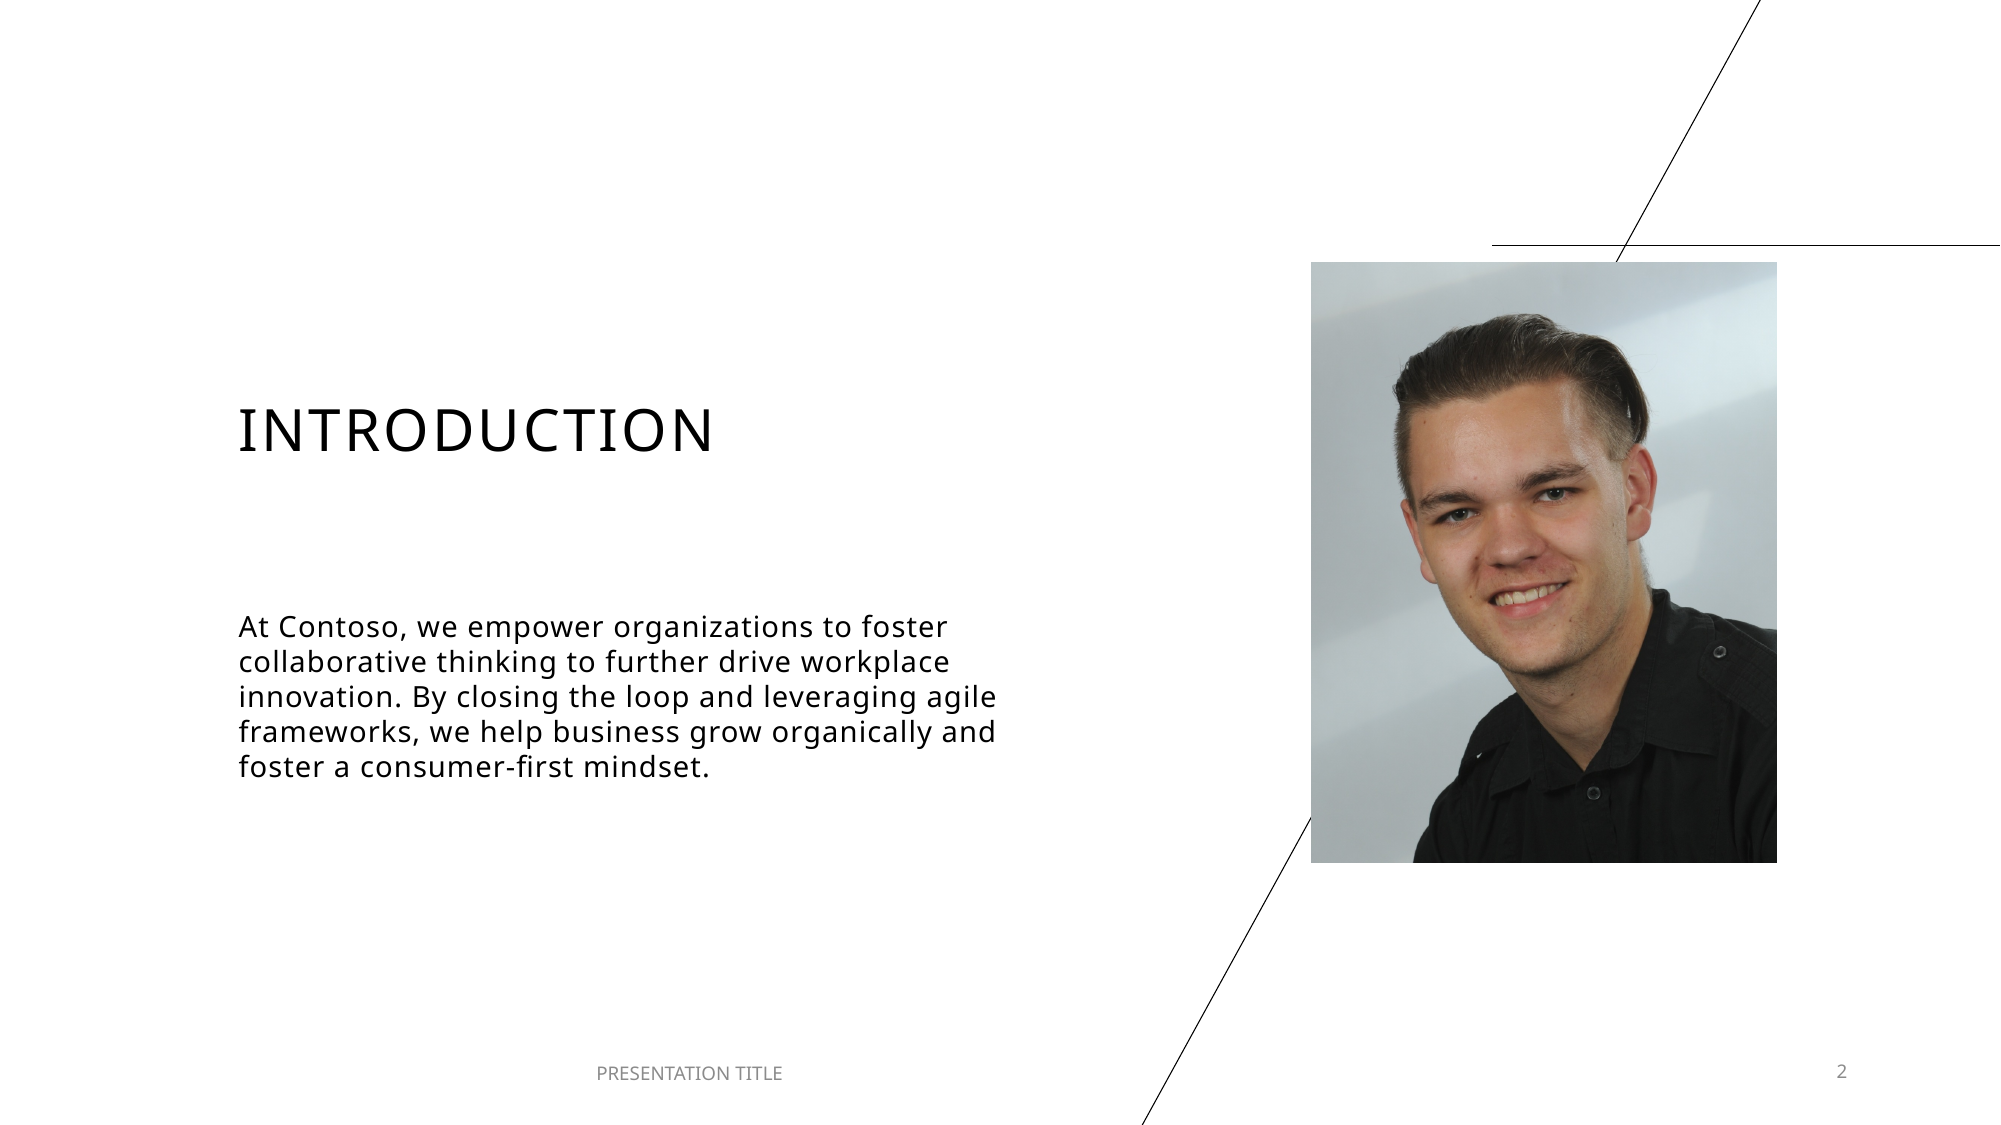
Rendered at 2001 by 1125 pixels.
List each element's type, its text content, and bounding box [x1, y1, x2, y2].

title INTRODUCTION [223, 274, 1062, 472]
list At Contoso, we empower organizations to foster collaborative thinking to further drive workplace innovation. By closing the loop and leveraging agile frameworks, we help business grow organically and foster a consumer-first mindset.​ [223, 600, 1062, 851]
picture [1311, 262, 1777, 863]
footer PRESENTATION TITLE [404, 1042, 975, 1103]
slide_number 2 [1412, 1042, 1863, 1103]
